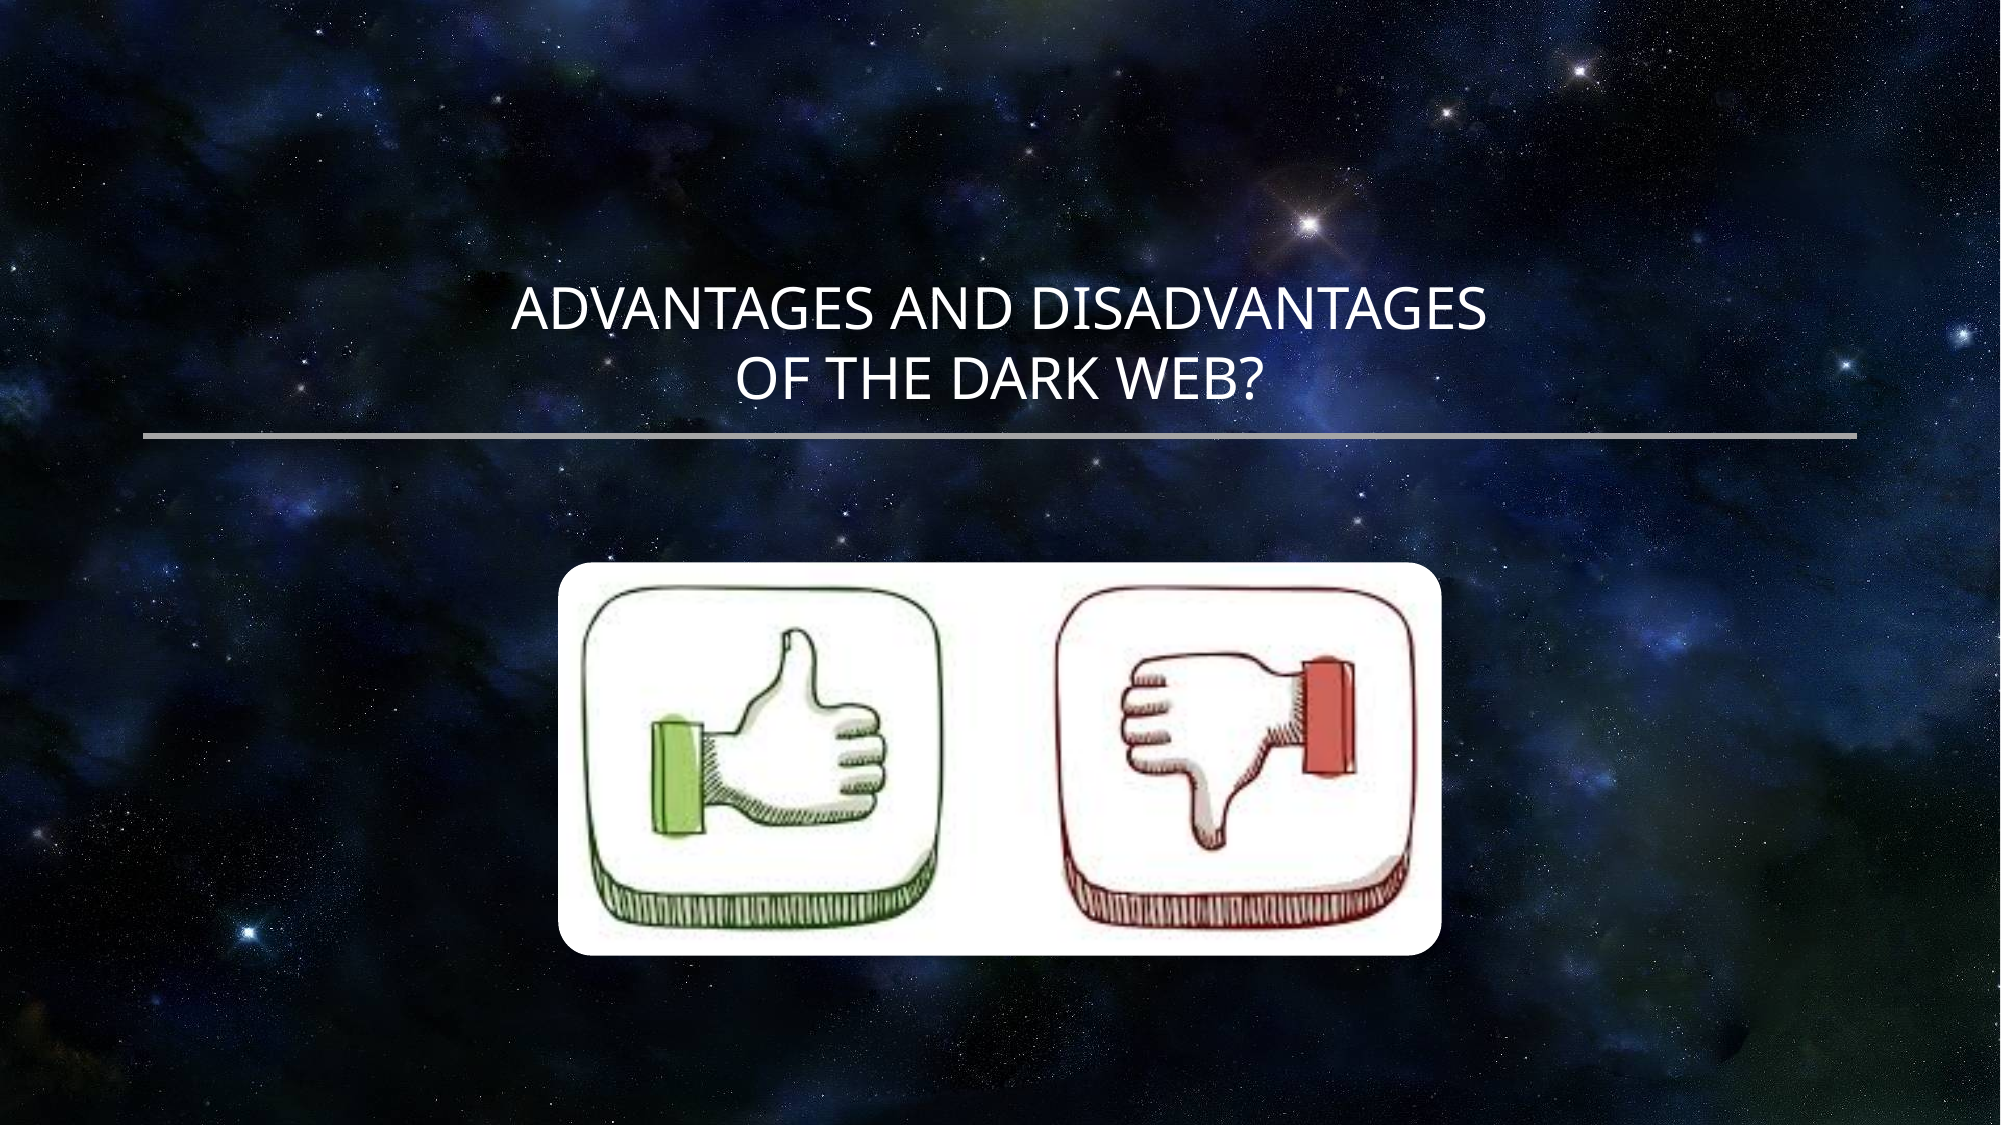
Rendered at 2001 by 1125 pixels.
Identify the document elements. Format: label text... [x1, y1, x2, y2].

picture [0, 0, 2001, 1125]
text_box ADVANTAGES AND DISADVANTAGES OF THE DARK WEB? [496, 263, 1504, 419]
